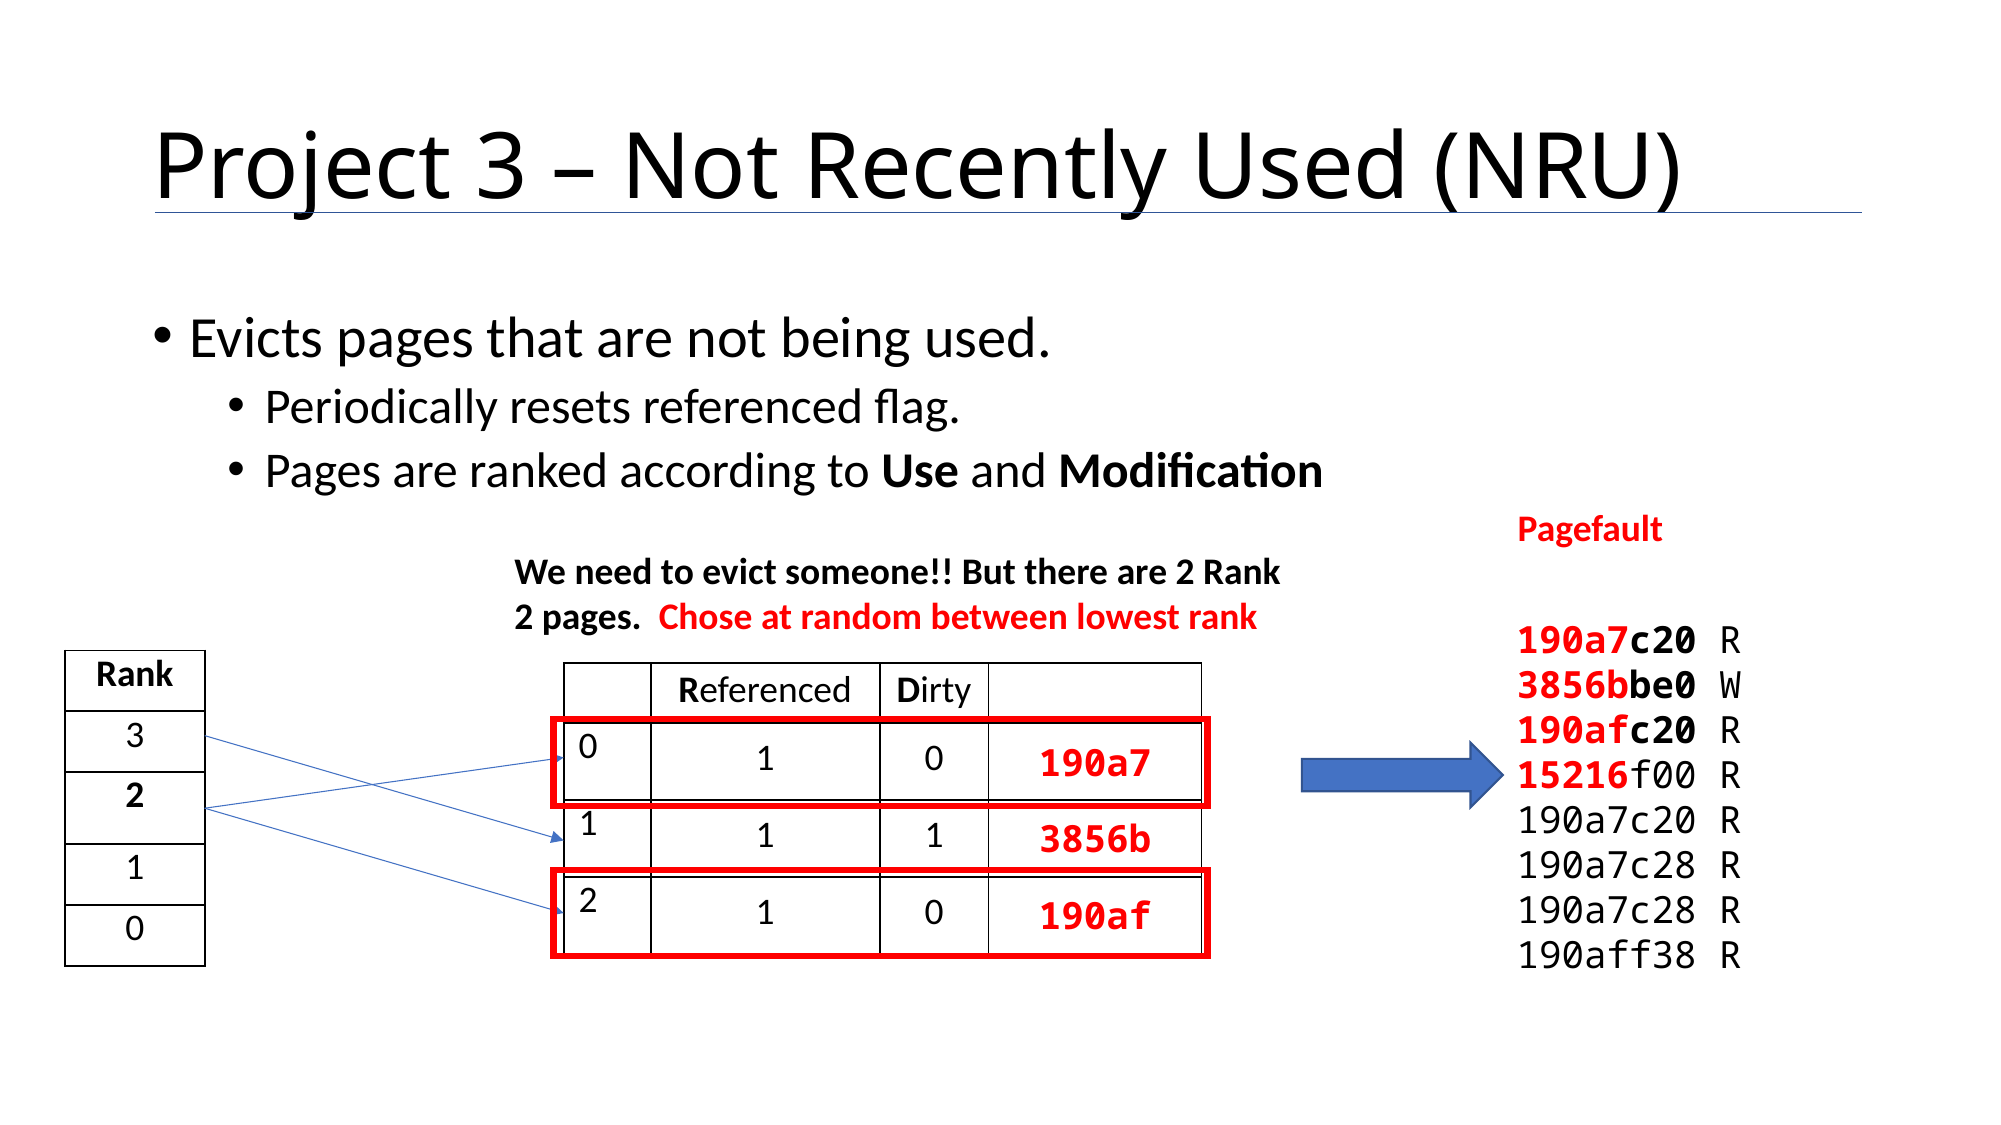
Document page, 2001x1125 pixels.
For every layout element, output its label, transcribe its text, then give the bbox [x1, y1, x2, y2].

table_header Referenced [652, 664, 879, 718]
text_box [1300, 740, 1505, 810]
text_box [552, 869, 1208, 957]
table_cell 0 [66, 906, 204, 965]
list Evicts pages that are not being used. Periodically resets referenced flag. Pages are ranked according to Use and Modification [137, 299, 1863, 576]
table_cell 1 [565, 807, 650, 869]
table_cell 1 [66, 845, 204, 904]
table_header [989, 664, 1201, 718]
title Project 3 – Not Recently Used (NRU) [137, 59, 1863, 278]
table_header [565, 664, 650, 718]
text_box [204, 841, 564, 914]
text_box 190a7c20 R 3856bbe0 W 190afc20 R 15216f00 R 190a7c20 R 190a7c28 R 190a7c28 R 190aff38 R [1323, 608, 1936, 984]
table_cell 1 [881, 807, 988, 869]
table_cell 3856b [989, 807, 1201, 869]
table_cell 2 [66, 773, 204, 843]
table_cell 1 [652, 807, 879, 869]
text_box [552, 718, 1208, 807]
table_cell 3 [66, 712, 204, 771]
text_box We need to evict someone!! But there are 2 Rank 2 pages. Chose at random between lowest rank [499, 539, 1306, 645]
text_box Pagefault [1502, 496, 1846, 557]
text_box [204, 735, 564, 841]
table_header Rank [66, 651, 204, 710]
table_header Dirty [881, 664, 988, 718]
